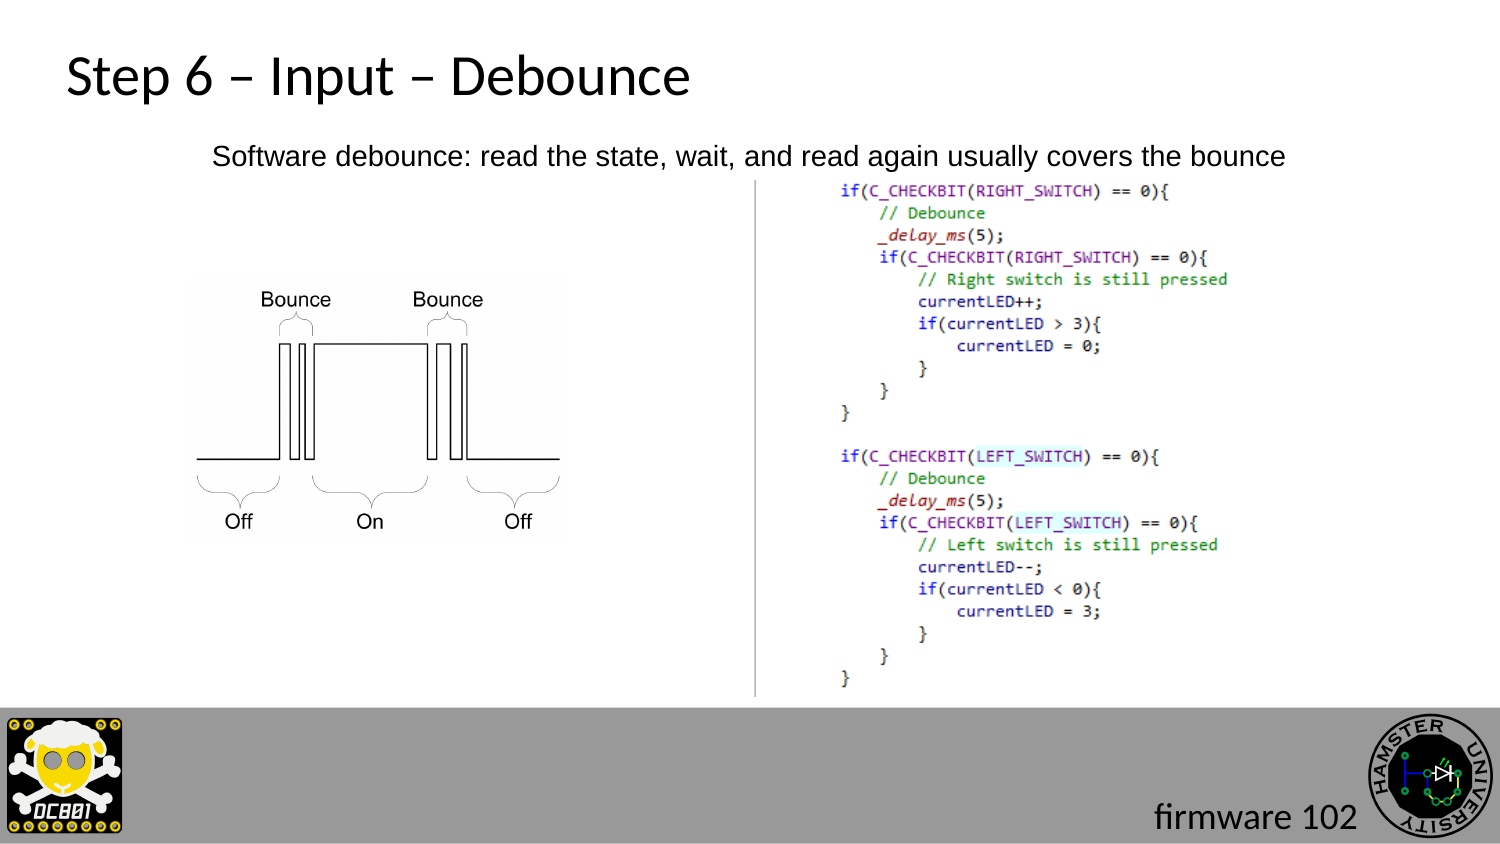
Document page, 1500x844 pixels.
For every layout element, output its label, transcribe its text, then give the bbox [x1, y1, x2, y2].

text_box [0, 707, 1360, 844]
picture [1362, 707, 1500, 844]
picture [190, 277, 566, 542]
title Step 6 – Input – Debounce [51, 21, 1449, 112]
picture [0, 712, 130, 839]
text_box firmware 102 [1139, 776, 1357, 830]
picture [744, 180, 1268, 698]
text_box Software debounce: read the state, wait, and read again usually covers the bounce [197, 129, 1303, 180]
